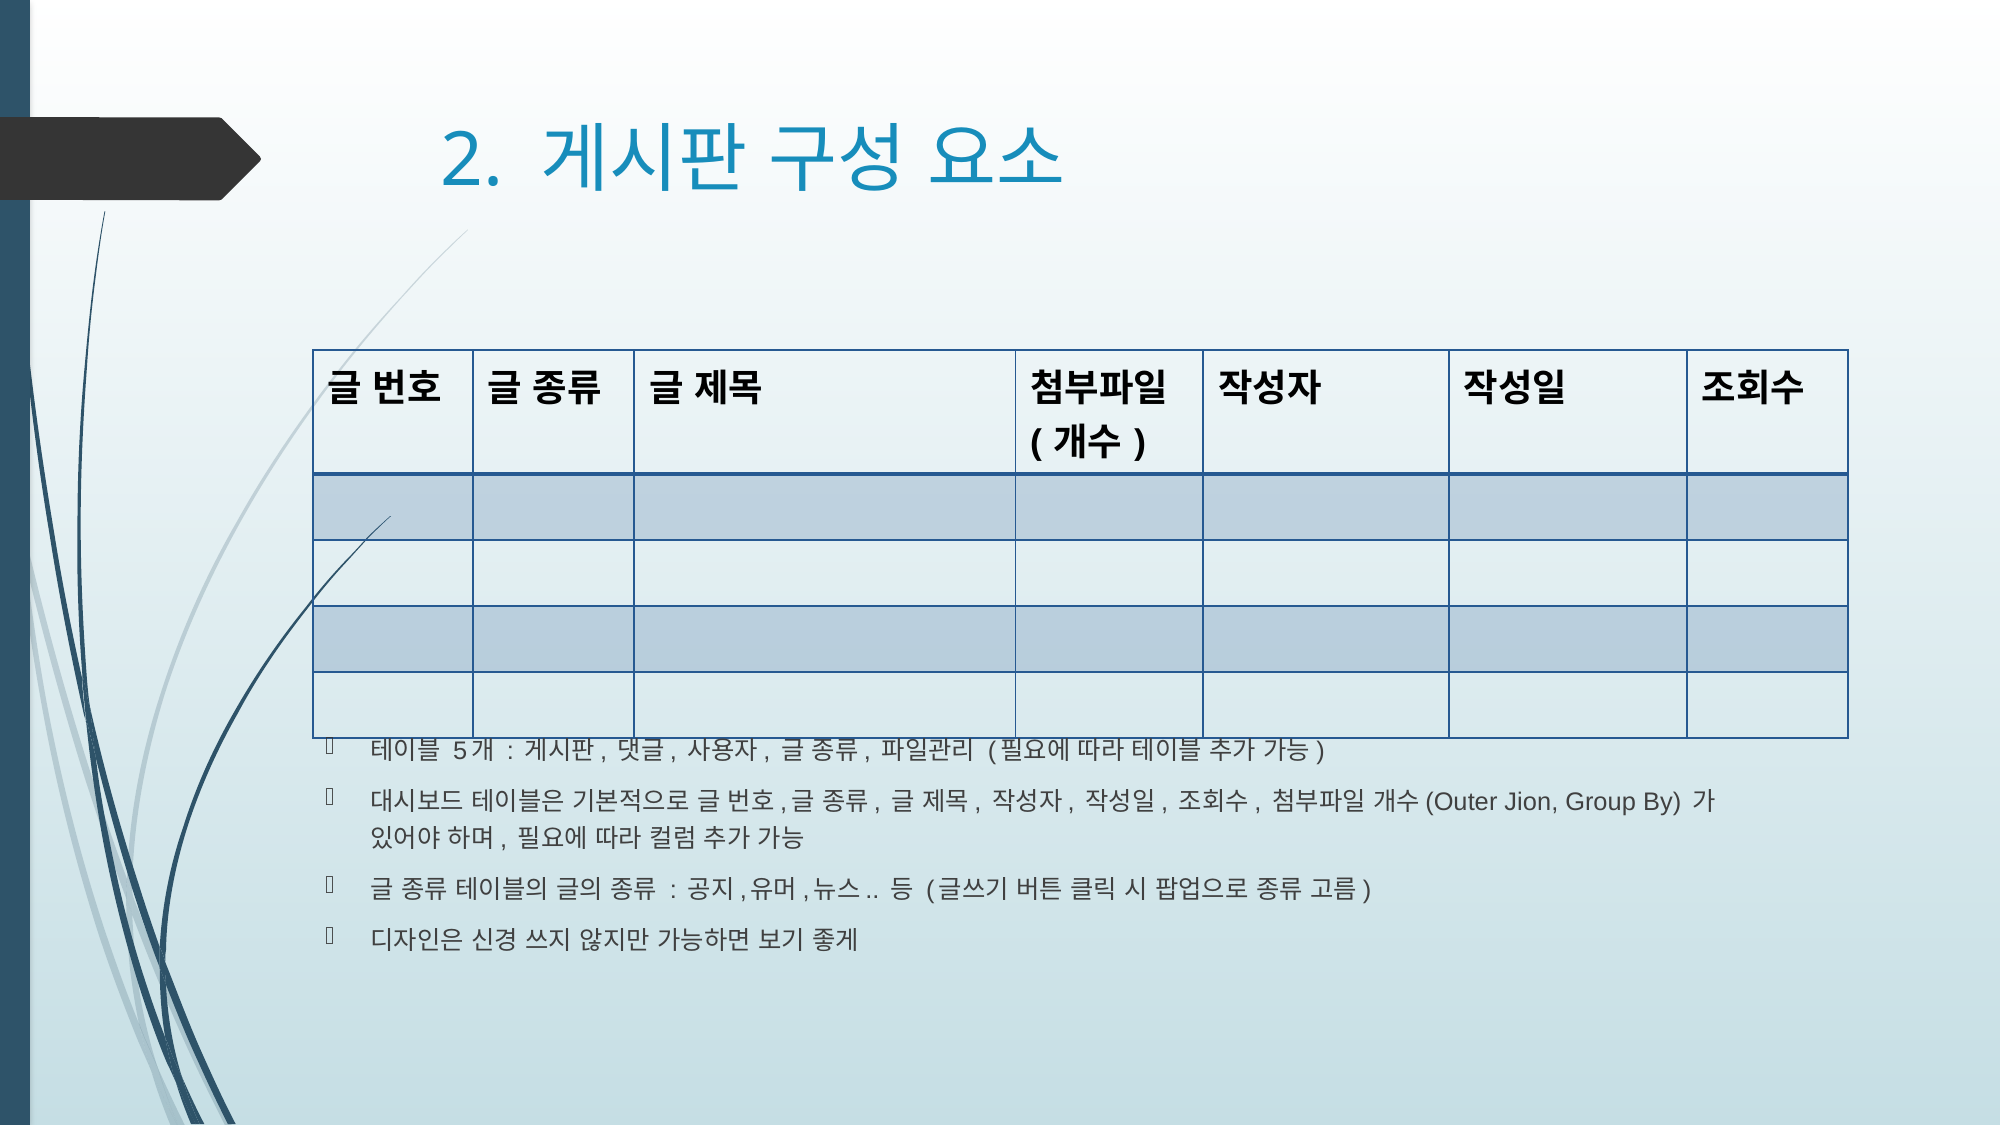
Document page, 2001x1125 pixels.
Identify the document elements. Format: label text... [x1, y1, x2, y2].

table_cell [314, 541, 472, 605]
table_header 첨부파일 (개수) [1016, 351, 1202, 472]
table_cell [1016, 476, 1202, 539]
table_cell [474, 476, 633, 539]
table_cell [1450, 607, 1686, 671]
table_cell [635, 476, 1015, 539]
table_cell [1688, 673, 1847, 737]
table_cell [1450, 476, 1686, 539]
table_cell [1688, 541, 1847, 605]
table_cell [314, 673, 472, 722]
table_cell [474, 607, 633, 671]
table_cell [1688, 607, 1847, 671]
table_cell [1204, 476, 1448, 539]
table_cell [1450, 673, 1686, 722]
table_header 글 번호 [314, 351, 472, 472]
title 2. 게시판 구성 요소 [425, 102, 1888, 313]
table_cell [635, 607, 1015, 671]
table_cell [635, 541, 1015, 605]
table_header 작성일 [1450, 351, 1686, 472]
table_cell [1016, 541, 1202, 605]
table_cell [314, 607, 472, 671]
table_cell [635, 673, 1015, 722]
table_cell [1016, 607, 1202, 671]
table_cell [314, 476, 472, 539]
table_cell [1204, 541, 1448, 605]
table_header 조회수 [1688, 351, 1847, 472]
table_cell [1688, 476, 1847, 539]
table_cell [1204, 607, 1448, 671]
table_cell [1204, 673, 1448, 722]
table_header 글 종류 [474, 351, 633, 472]
table_header 작성자 [1204, 351, 1448, 472]
table_cell [1450, 541, 1686, 605]
table_cell [474, 673, 633, 722]
table_header 글 제목 [635, 351, 1015, 472]
text_box 테이블 5개 : 게시판, 댓글, 사용자, 글 종류, 파일관리 (필요에 따라 테이블 추가 가능) 대시보드 테이블은 기본적으로 글 번호,글 종류, 글 제목, 작성자, 작성일, 조회수, 첨부파일 개수(Outer Jion, Group By) 가 있어야 하며, 필요에 따라 컬럼 추가 가능 글 종류 테이블의 글의 종류 : 공지,유머,뉴스.. 등 (글쓰기 버튼 클릭 시 팝업으로 종류 고름) 디자인은 신경 쓰지 않지만 가능하면 보기 좋게 [310, 722, 1773, 965]
table_cell [474, 541, 633, 605]
table_cell [1016, 673, 1202, 722]
